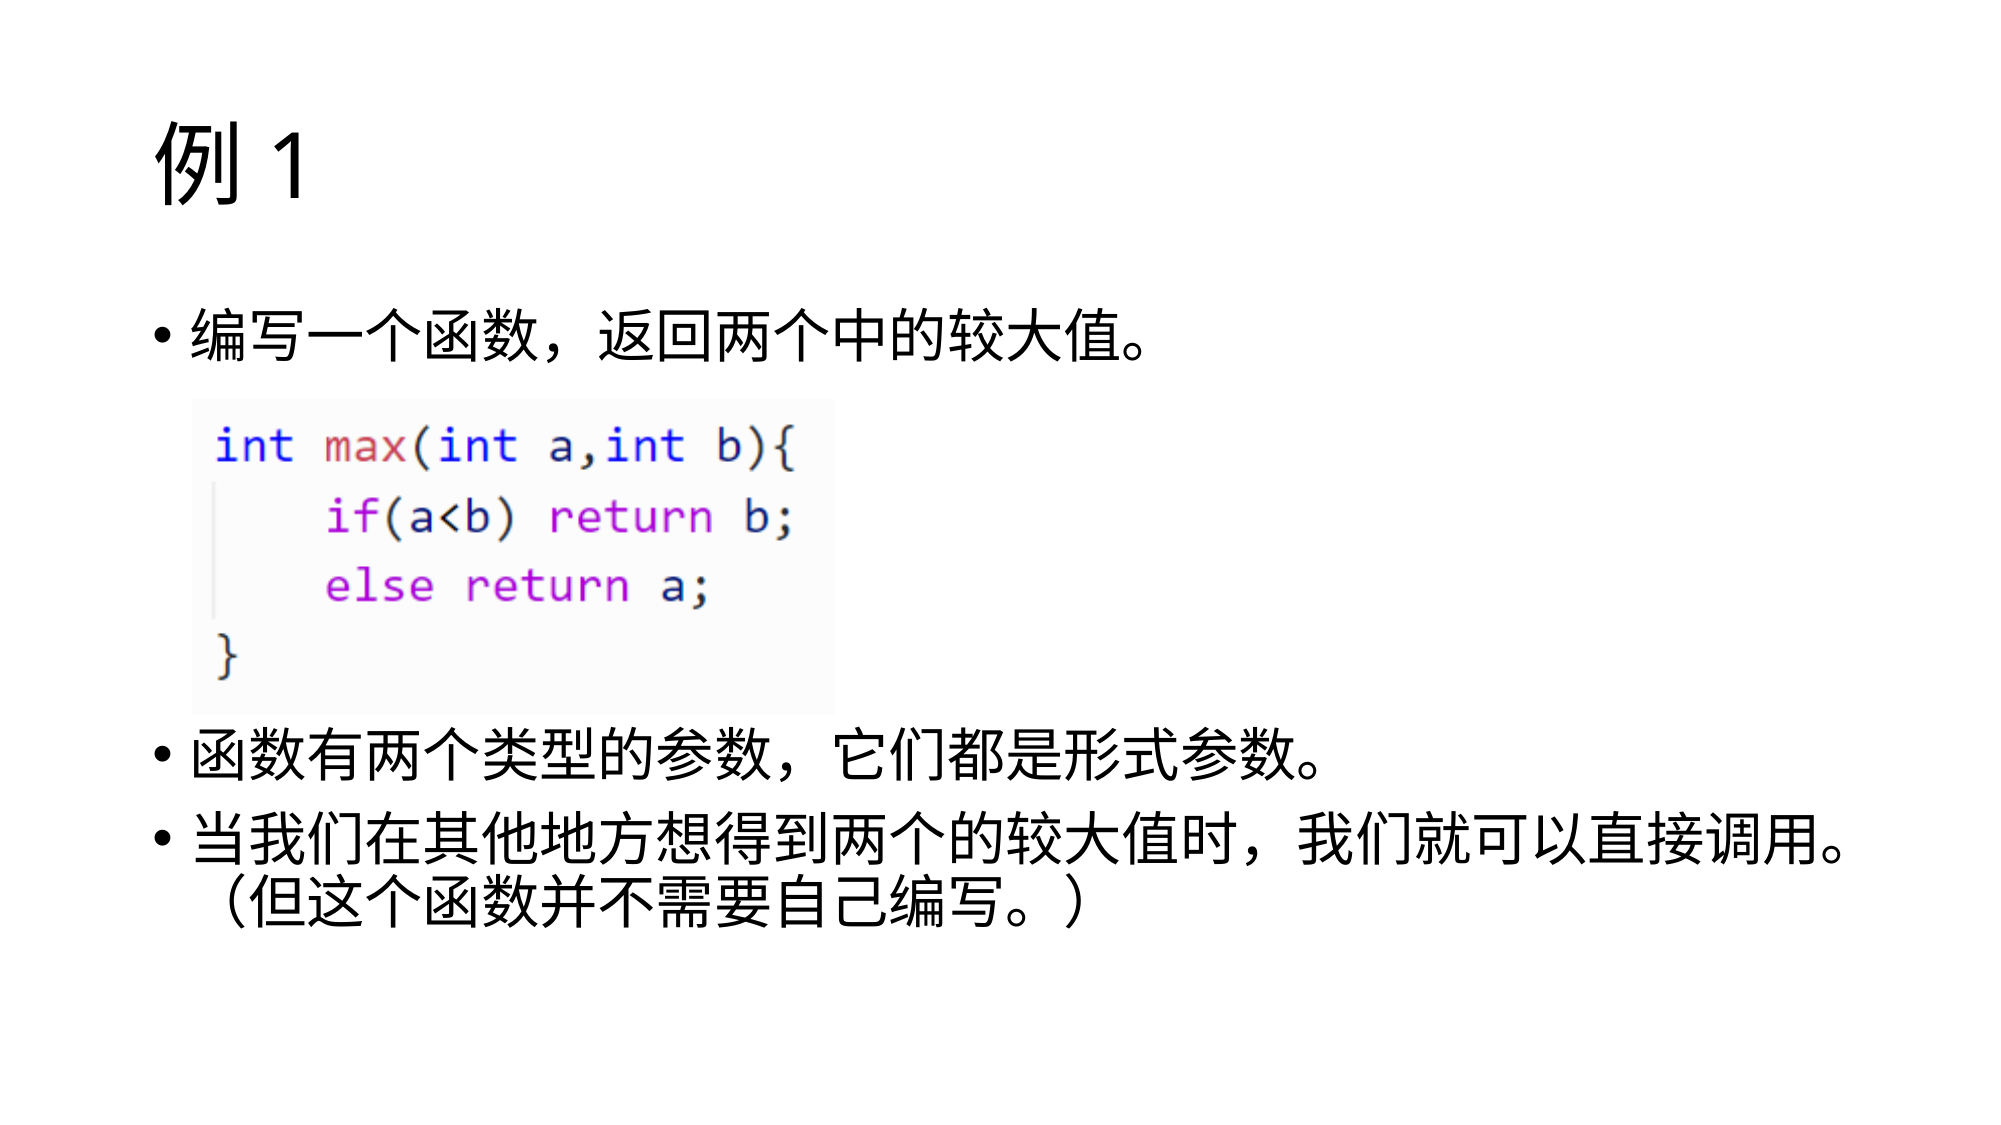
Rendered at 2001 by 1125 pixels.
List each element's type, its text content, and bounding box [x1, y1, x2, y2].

title 例1 [137, 59, 1863, 278]
picture [192, 399, 835, 715]
